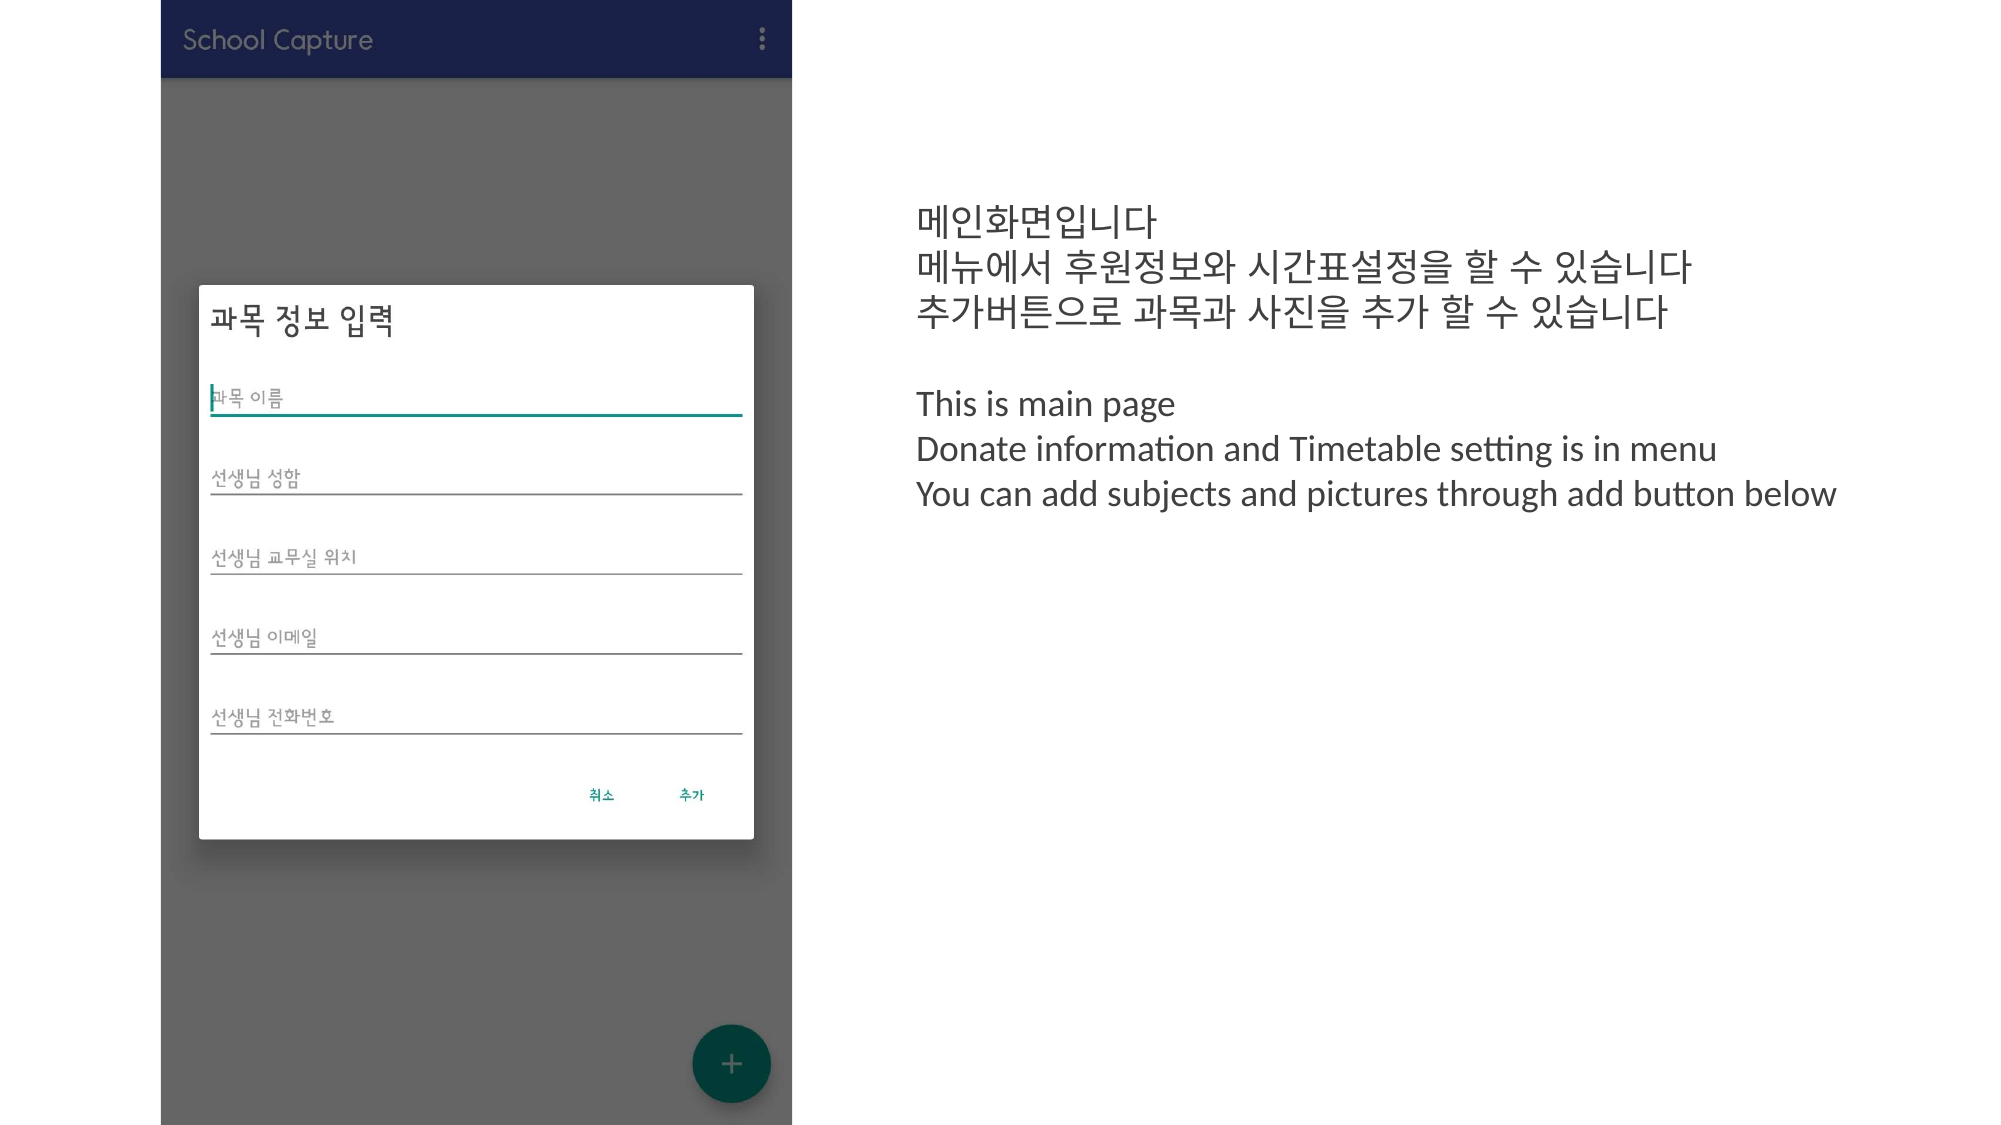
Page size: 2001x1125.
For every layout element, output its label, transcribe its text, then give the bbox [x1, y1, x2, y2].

text_box 메인화면입니다 메뉴에서 후원정보와 시간표설정을 할 수 있습니다 추가버튼으로 과목과 사진을 추가 할 수 있습니다 This is main page Donate information and Timetable setting is in menu You can add subjects and pictures through add button below [901, 191, 1854, 522]
text_box [160, 0, 793, 1125]
